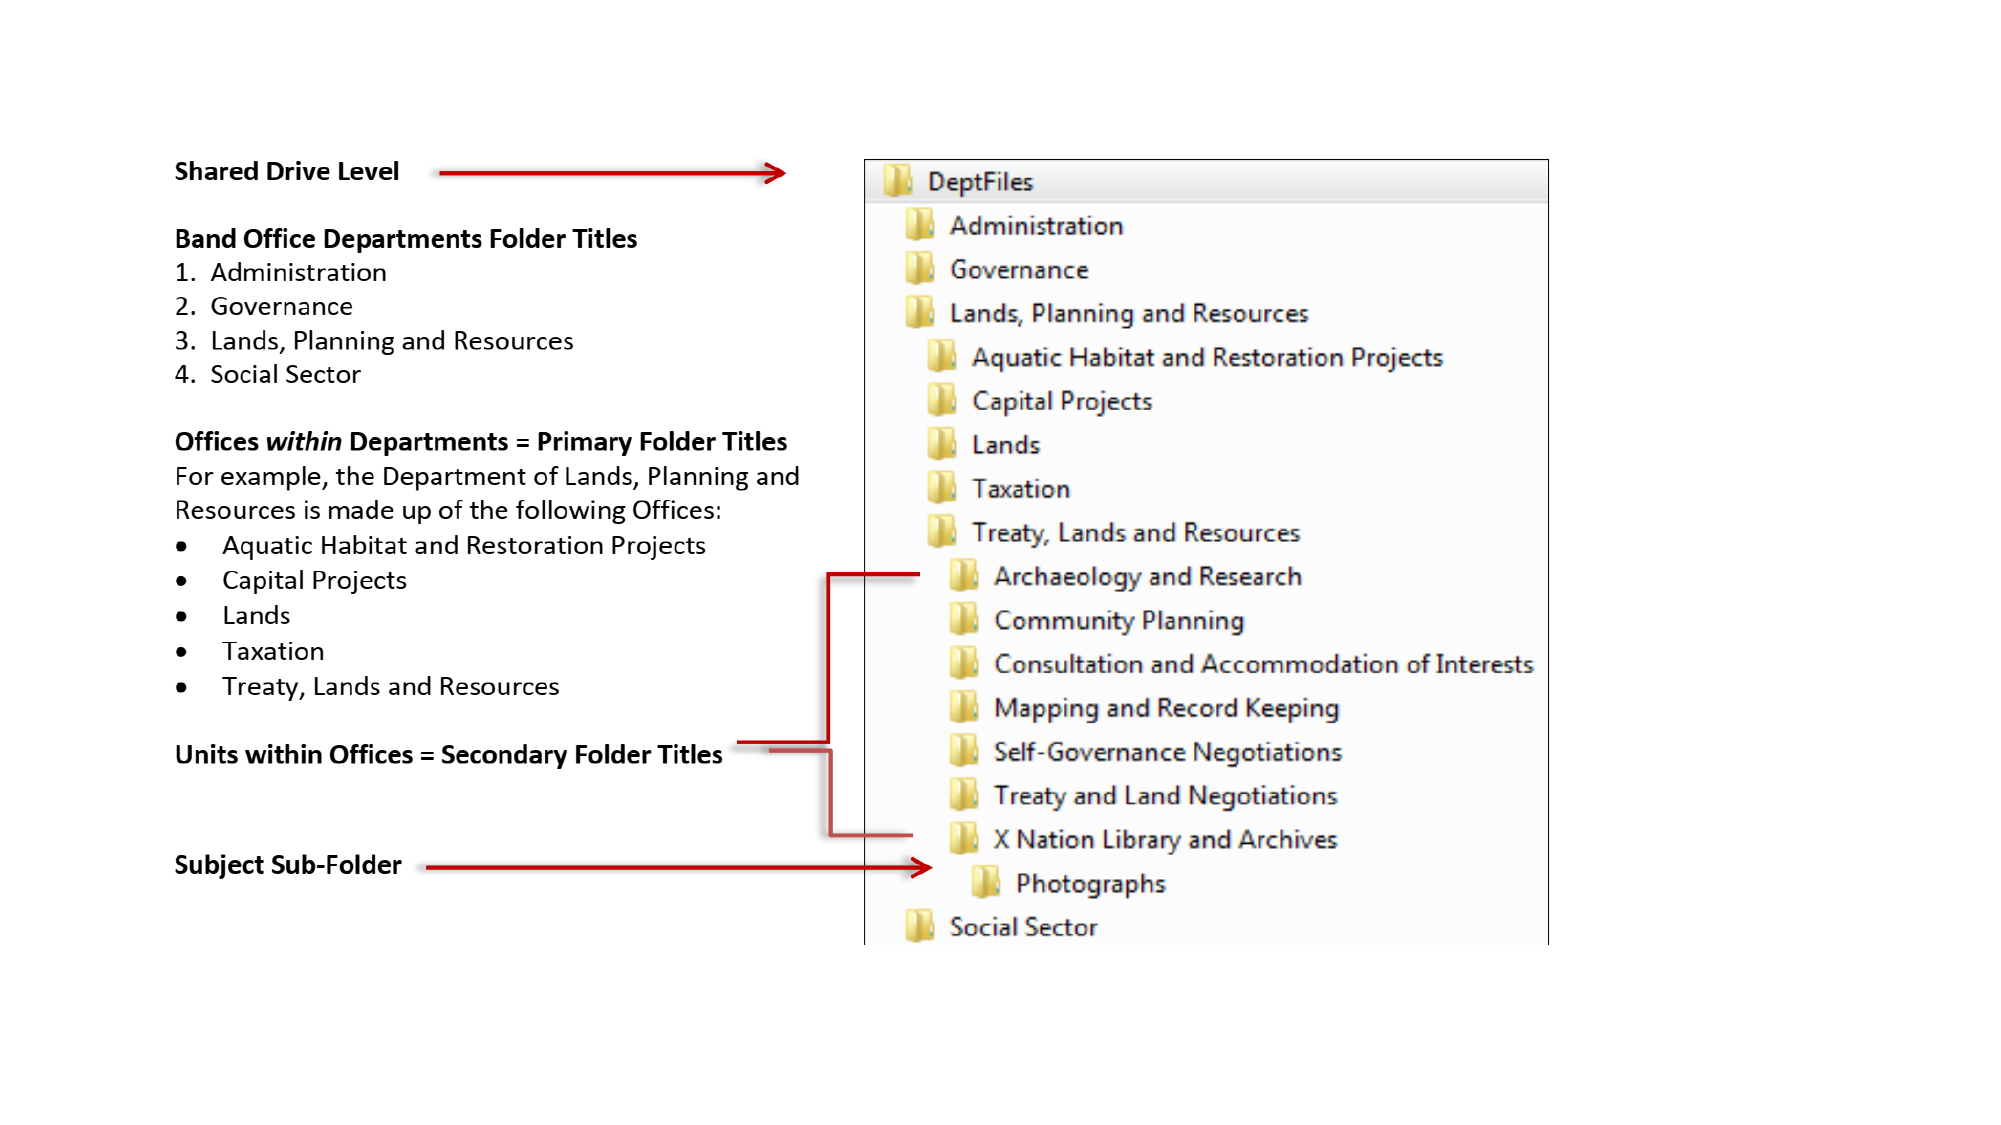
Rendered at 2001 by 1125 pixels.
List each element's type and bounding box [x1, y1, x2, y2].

list [134, 127, 1649, 945]
